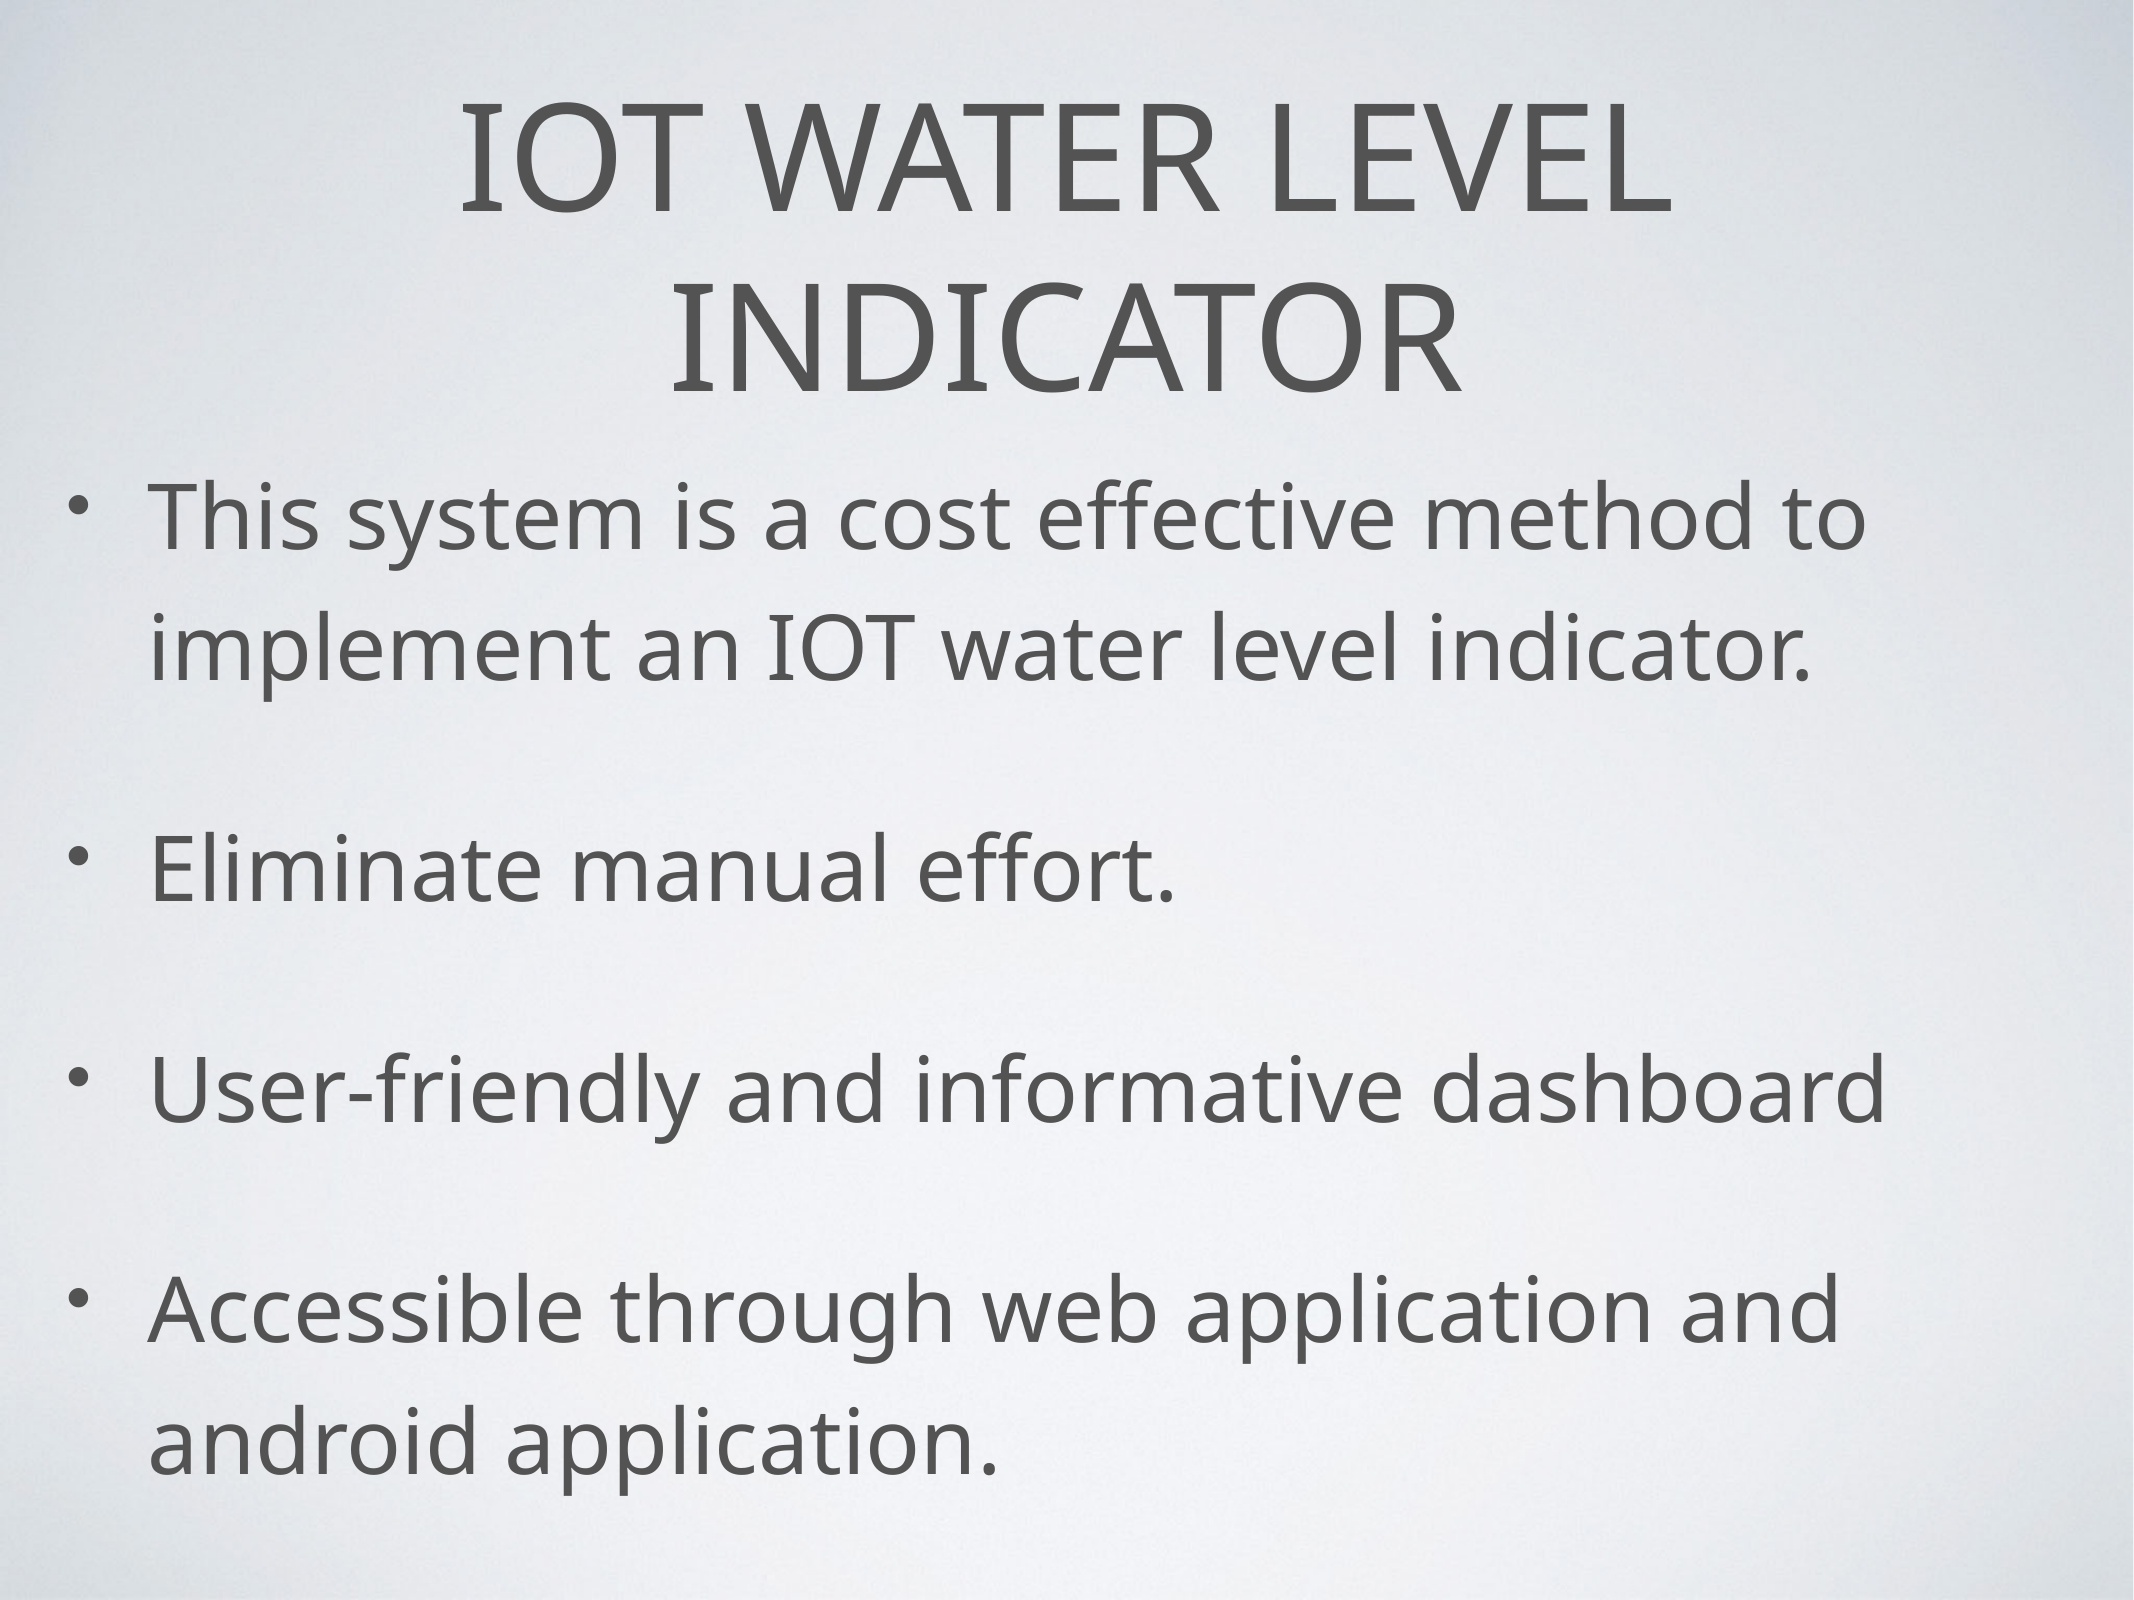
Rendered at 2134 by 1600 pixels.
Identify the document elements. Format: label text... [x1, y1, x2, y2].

picture [0, 0, 2134, 1600]
list This system is a cost effective method to implement an IOT water level indicator. Eliminate manual effort. User-friendly and informative dashboard Accessible through web application and android application. [57, 447, 2076, 1482]
title iot Water level indicator [57, 41, 2076, 443]
